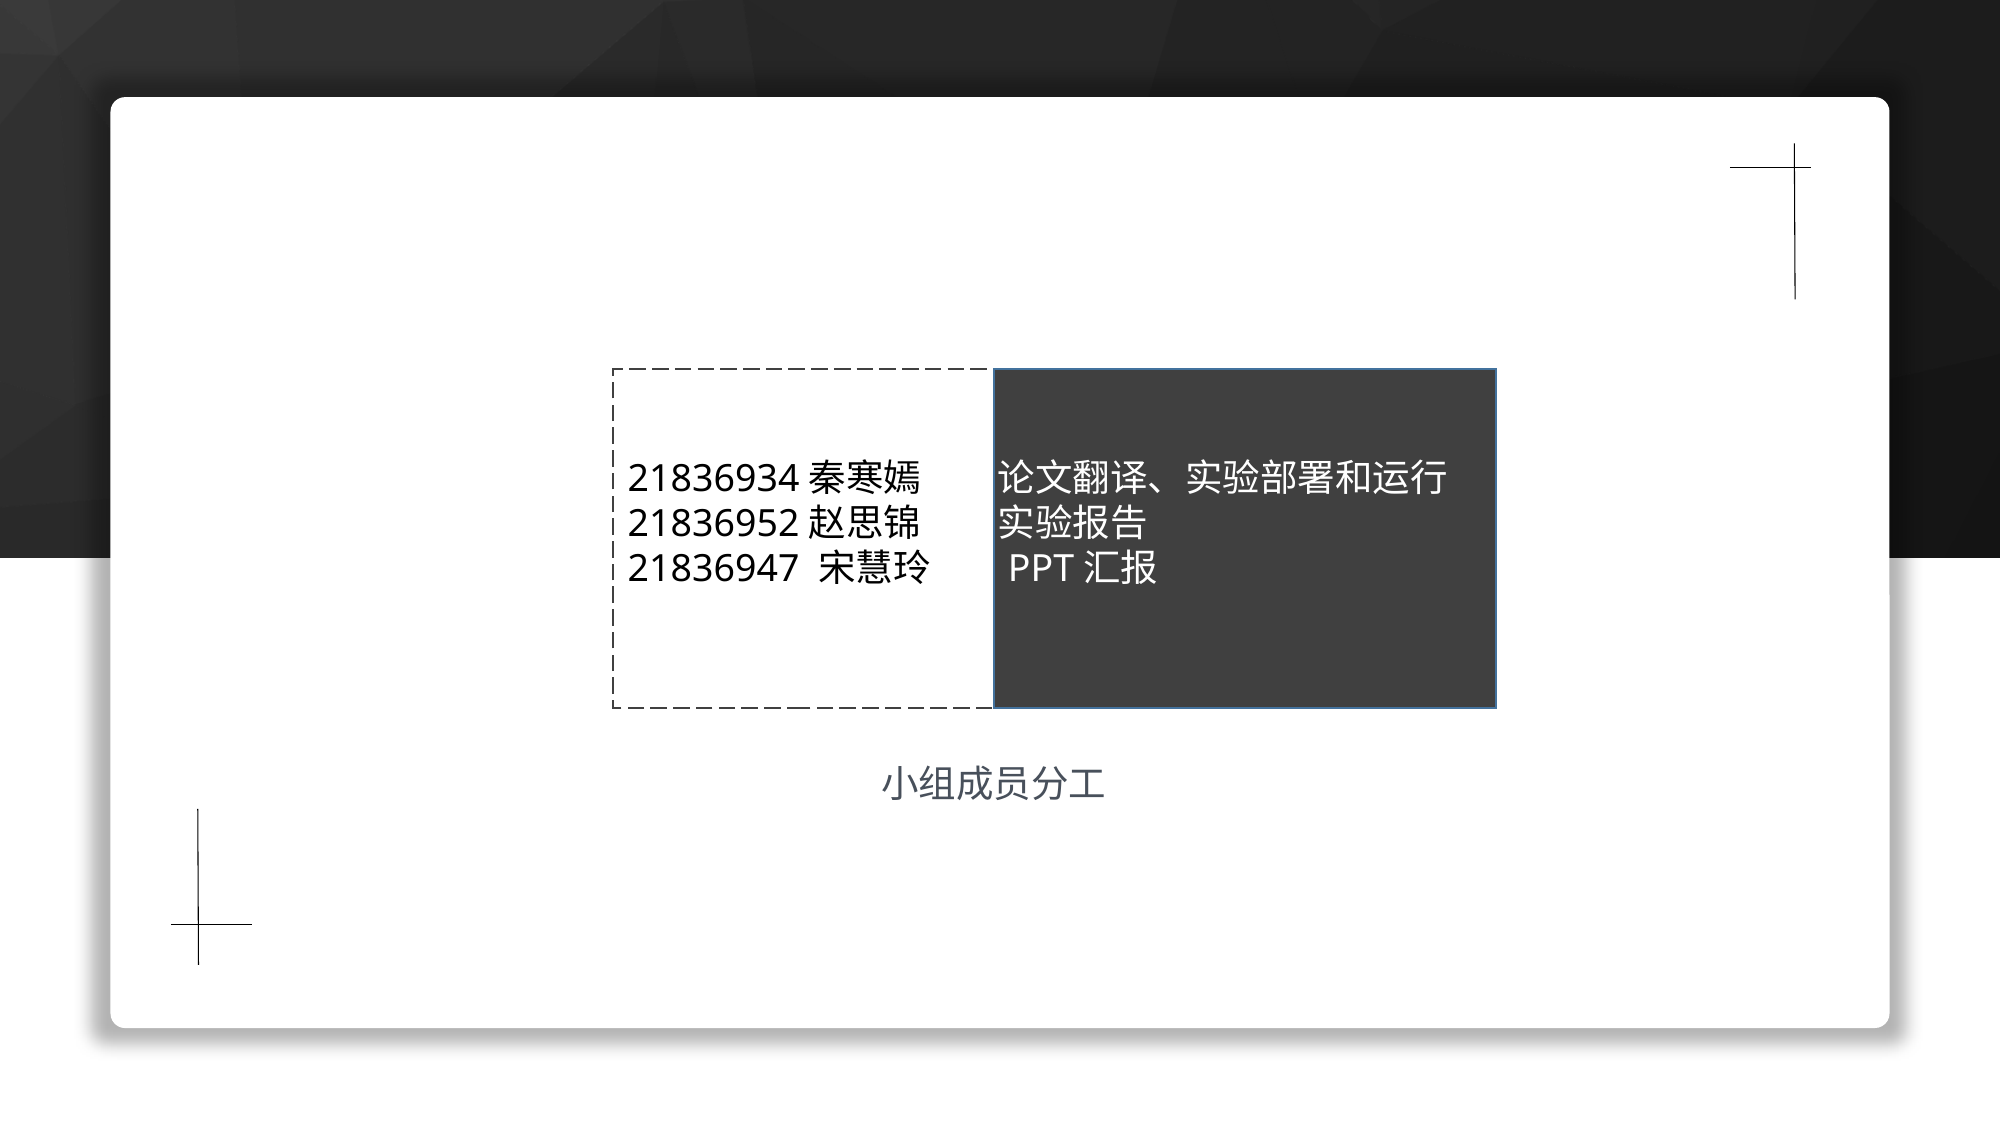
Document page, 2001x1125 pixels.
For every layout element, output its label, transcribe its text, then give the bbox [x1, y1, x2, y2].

picture [0, 0, 2000, 558]
text_box 21836934秦寒嫣 论文翻译、实验部署和运行 21836952赵思锦 实验报告 21836947 宋慧玲 PPT汇报 [612, 558, 1520, 596]
text_box [612, 596, 993, 709]
text_box 小组成员分工 [866, 752, 1122, 812]
text_box [109, 558, 1891, 1030]
text_box [993, 596, 1497, 709]
